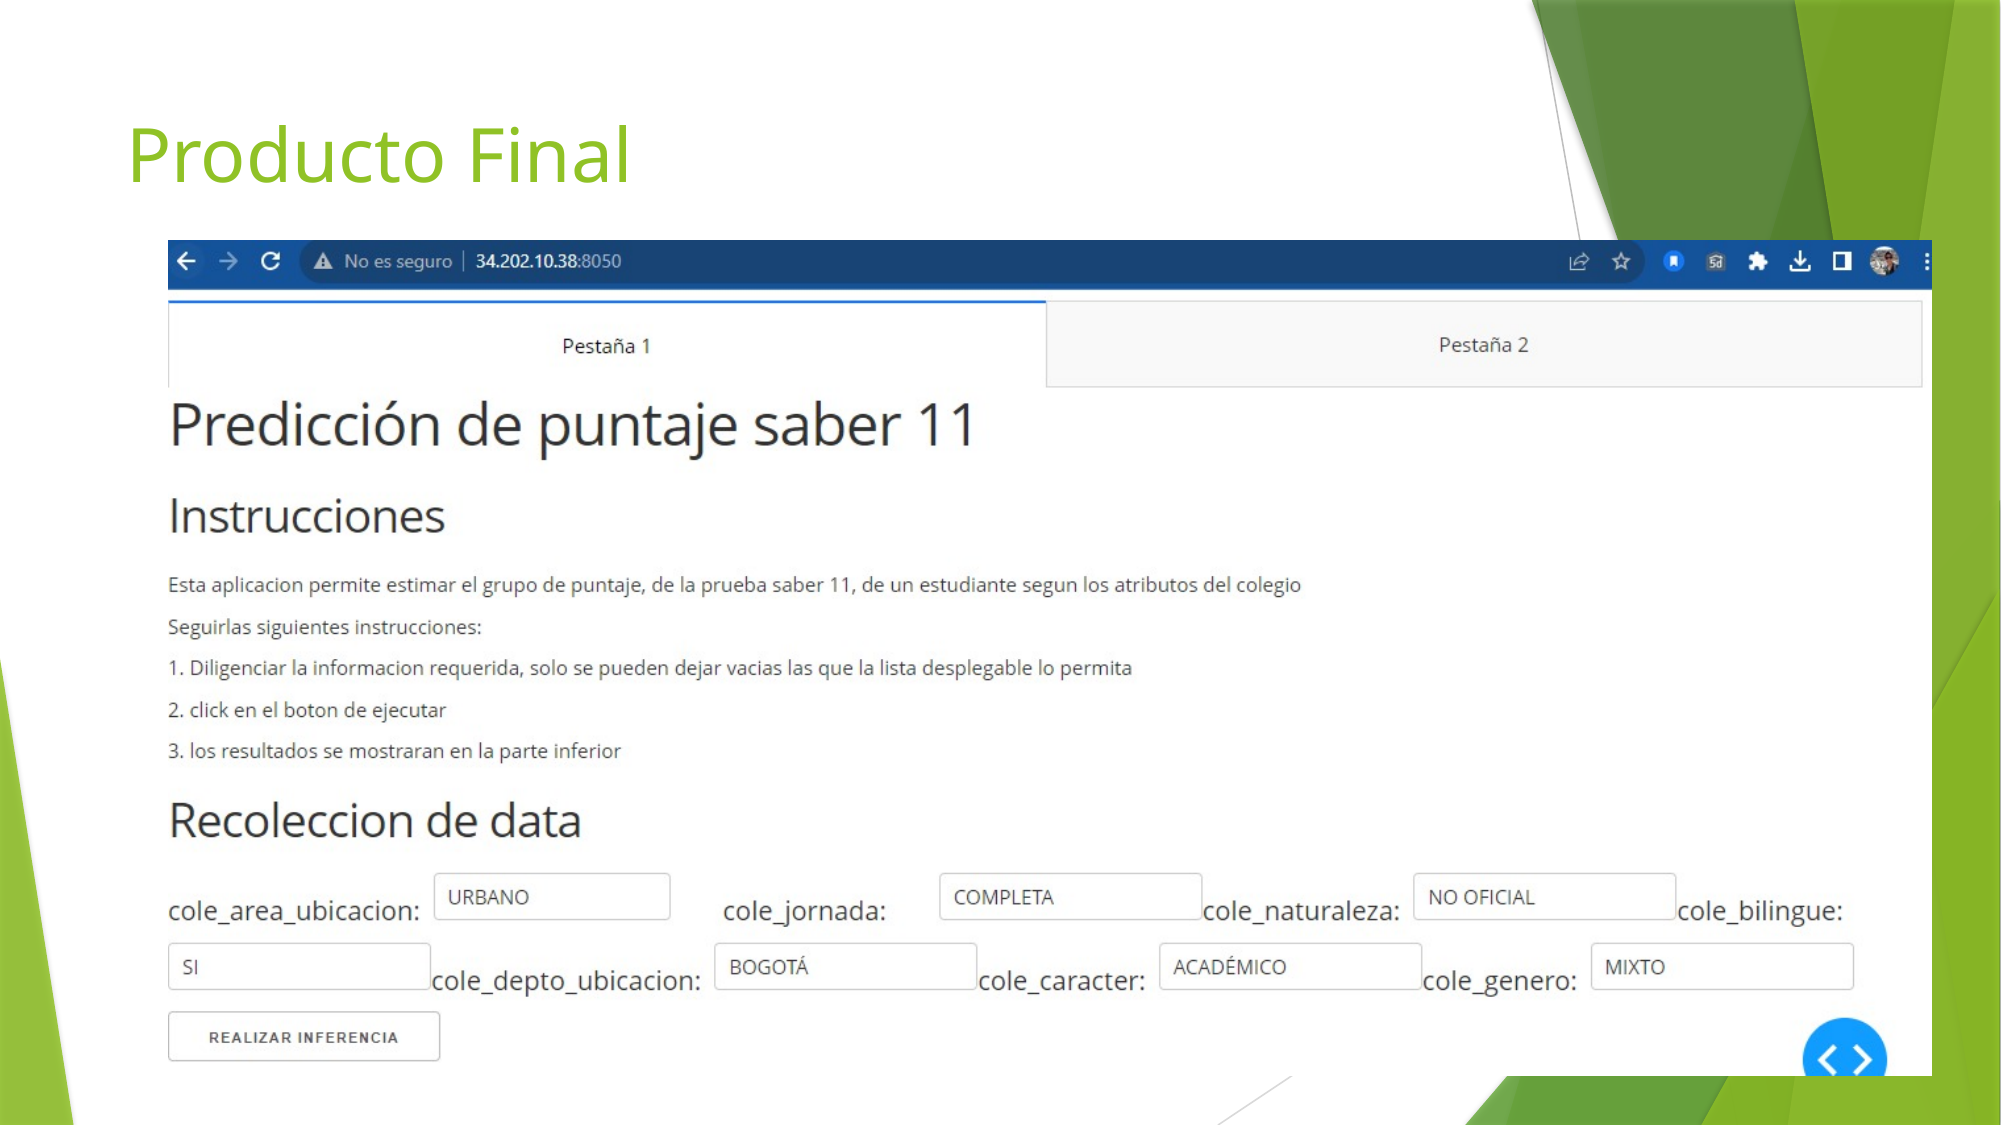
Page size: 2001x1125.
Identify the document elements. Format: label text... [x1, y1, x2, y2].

title Producto Final [111, 99, 1522, 317]
picture [167, 240, 1933, 1076]
